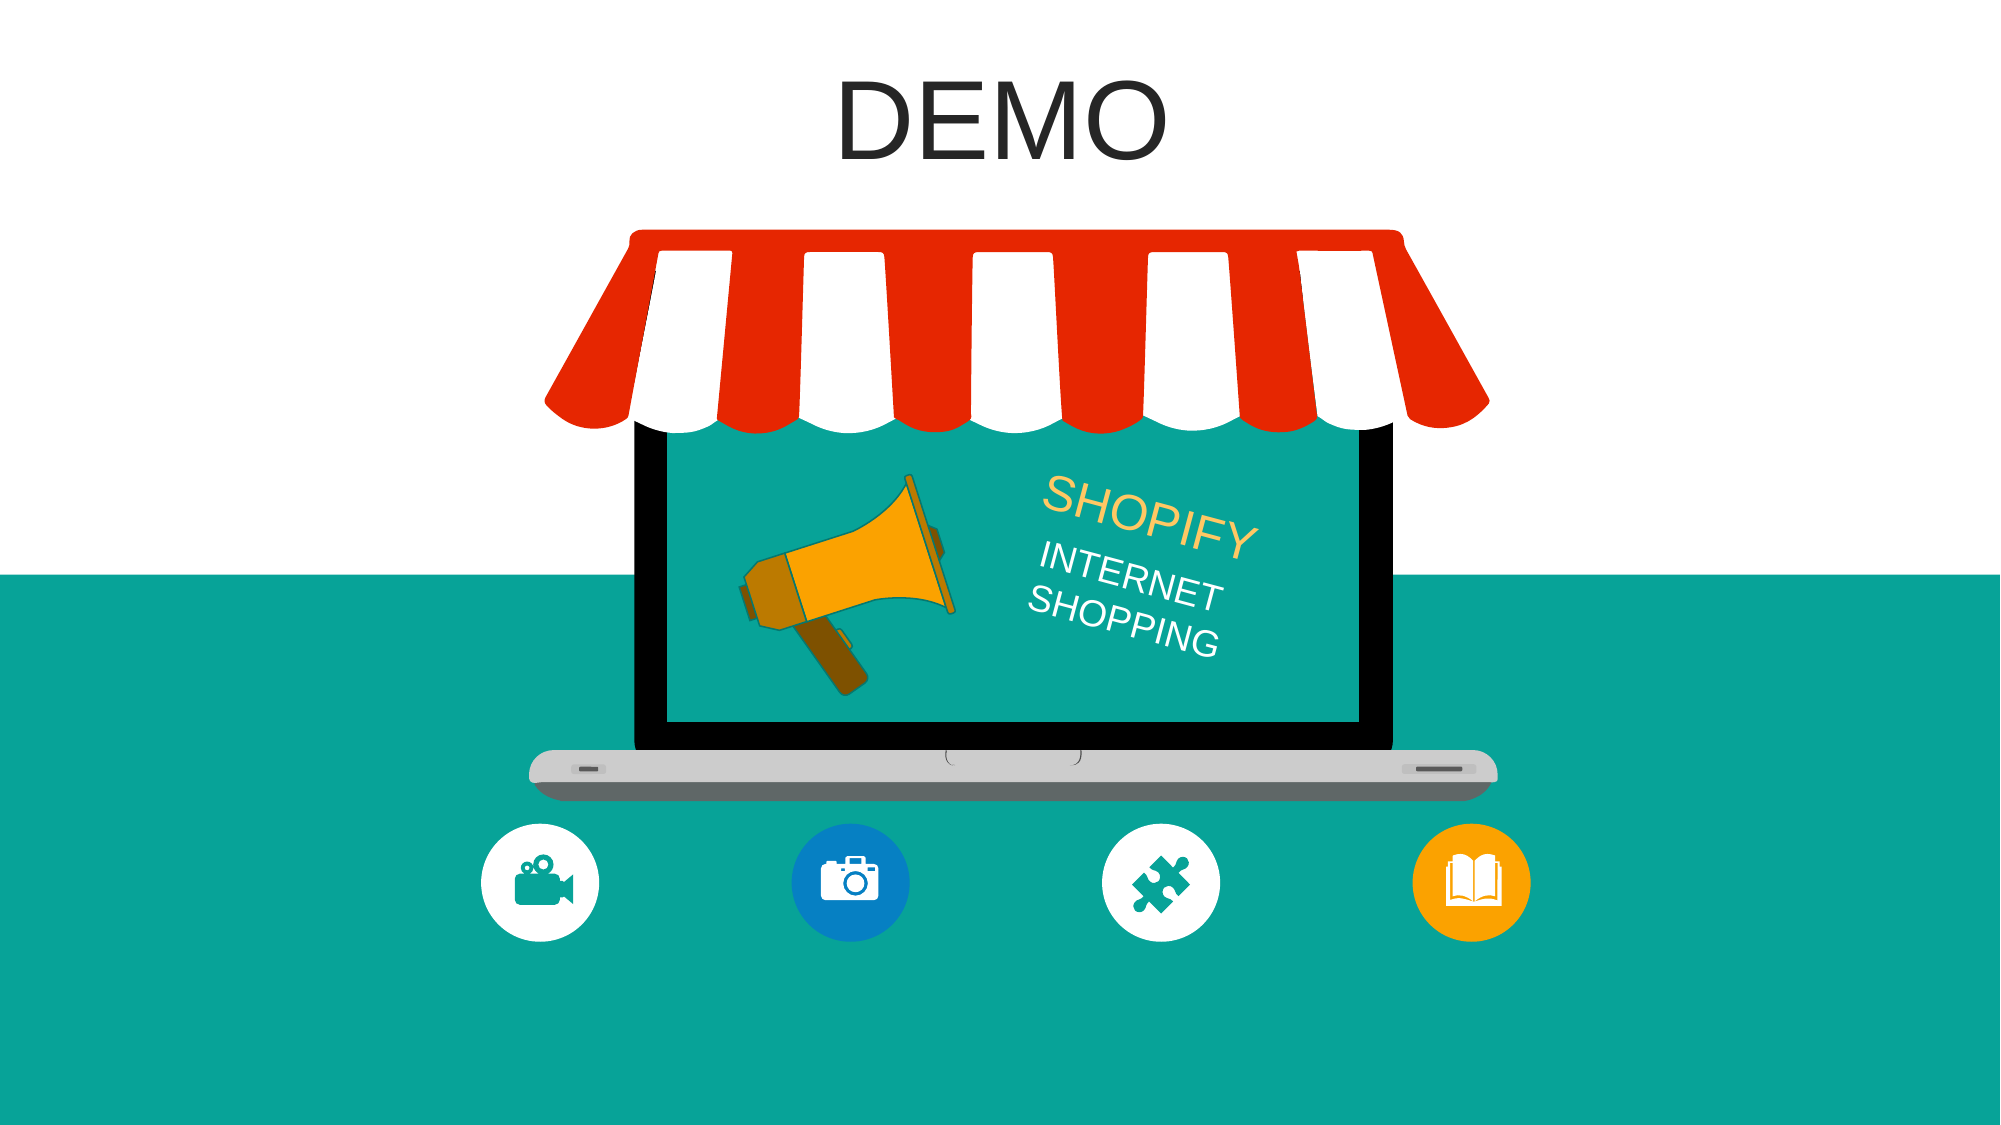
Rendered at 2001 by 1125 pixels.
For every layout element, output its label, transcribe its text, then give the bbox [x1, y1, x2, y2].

text_box SHOPIFY [1020, 447, 1333, 599]
text_box [1144, 253, 1239, 431]
text_box [791, 823, 910, 942]
text_box [514, 854, 574, 905]
text_box [579, 766, 599, 772]
text_box [1298, 251, 1407, 430]
text_box [544, 229, 1490, 434]
text_box DEMO [53, 55, 1952, 175]
text_box [739, 584, 757, 621]
text_box [571, 764, 607, 775]
text_box [1446, 853, 1502, 906]
text_box INTERNET SHOPPING [1007, 524, 1299, 691]
text_box [628, 251, 732, 434]
text_box [836, 628, 853, 650]
text_box [1102, 823, 1221, 942]
text_box [743, 553, 807, 631]
text_box [799, 252, 896, 434]
text_box [634, 422, 1393, 750]
text_box [929, 525, 945, 560]
text_box [785, 484, 946, 622]
text_box [904, 474, 956, 614]
text_box [1132, 855, 1191, 914]
text_box [820, 856, 879, 901]
text_box [534, 783, 1492, 802]
text_box [1401, 764, 1477, 774]
text_box [529, 750, 1498, 783]
text_box [970, 253, 1062, 434]
text_box [0, 574, 2000, 1125]
text_box [667, 416, 1360, 722]
text_box [1412, 823, 1531, 942]
text_box [481, 823, 600, 942]
text_box [793, 616, 868, 696]
text_box [1416, 766, 1463, 772]
